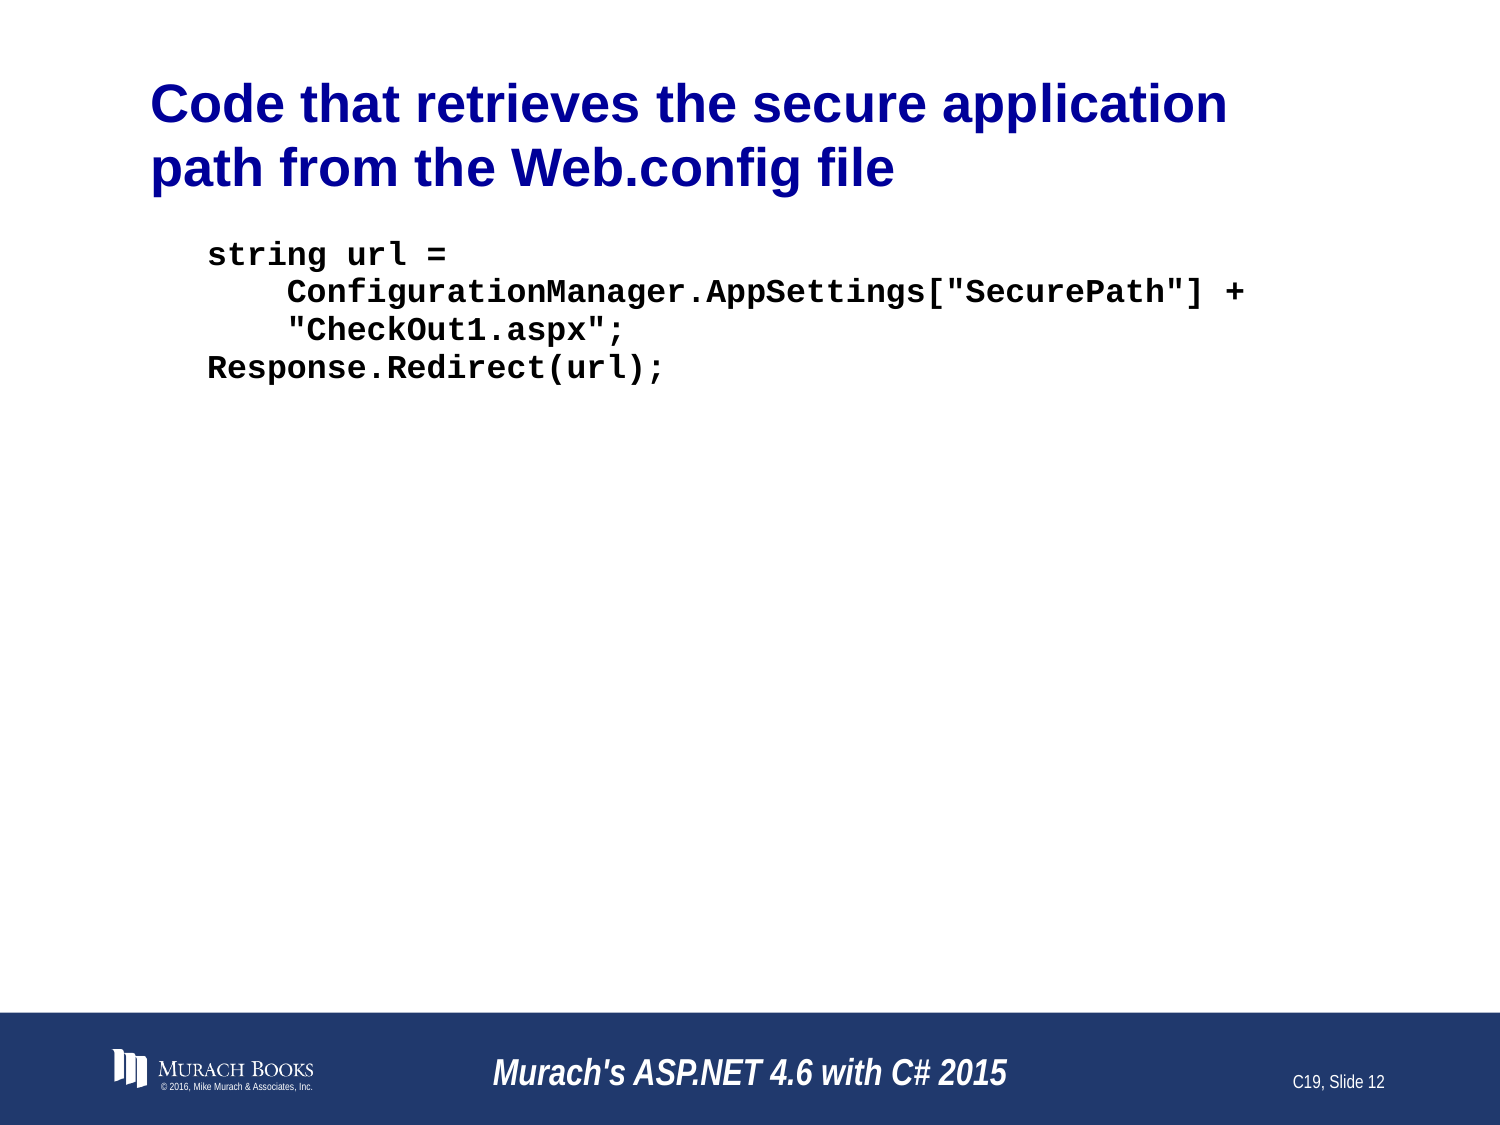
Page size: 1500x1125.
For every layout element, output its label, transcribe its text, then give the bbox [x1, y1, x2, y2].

footer © 2016, Mike Murach & Associates, Inc. [12, 1025, 463, 1100]
slide_number C19, Slide 12 [1087, 1025, 1400, 1100]
title Code that retrieves the secure application path from the Web.config file [150, 67, 1350, 199]
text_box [149, 237, 1348, 389]
slide_number Murach's ASP.NET 4.6 with C# 2015 [463, 1025, 1050, 1100]
